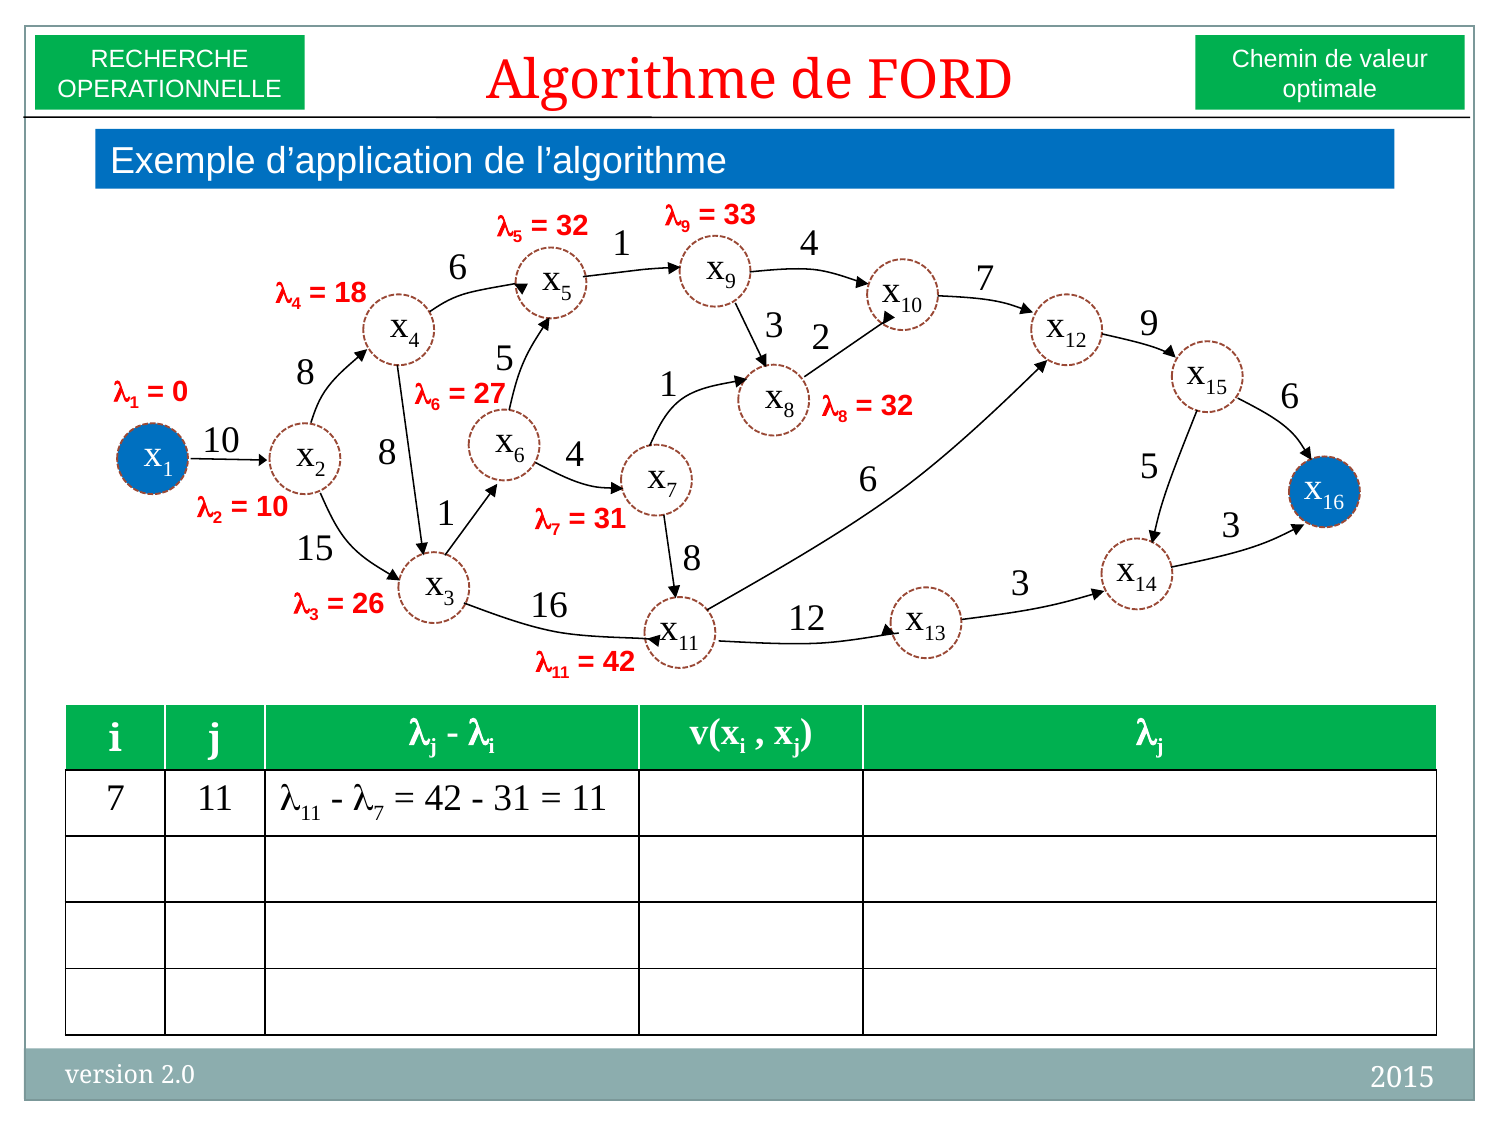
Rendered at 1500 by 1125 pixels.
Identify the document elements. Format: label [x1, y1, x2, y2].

text_box [1195, 35, 1465, 110]
text_box [35, 35, 305, 110]
table_cell [266, 903, 638, 968]
table_cell [640, 969, 862, 1034]
table_cell [166, 969, 264, 1034]
table_header [66, 705, 164, 769]
table_cell [640, 771, 862, 835]
table_header [864, 705, 1436, 769]
table_cell [640, 837, 862, 901]
table_header [640, 705, 862, 769]
table_cell [864, 903, 1436, 968]
table_cell [166, 837, 264, 901]
table_cell [864, 837, 1436, 901]
table_cell [66, 969, 164, 1034]
table_cell [166, 771, 264, 835]
table_cell [66, 837, 164, 901]
table_cell [640, 903, 862, 968]
table_cell [166, 903, 264, 968]
table_header [166, 705, 264, 769]
table_cell [66, 903, 164, 968]
table_cell [266, 837, 638, 901]
title [316, 37, 1184, 116]
table_cell [864, 969, 1436, 1034]
table_cell [66, 771, 164, 835]
table_header [266, 705, 638, 769]
text_box [90, 128, 1395, 690]
slide_number [950, 1050, 1450, 1111]
table_cell [266, 969, 638, 1034]
table_cell [864, 771, 1436, 835]
footer [50, 1051, 638, 1112]
table_cell [266, 771, 638, 835]
